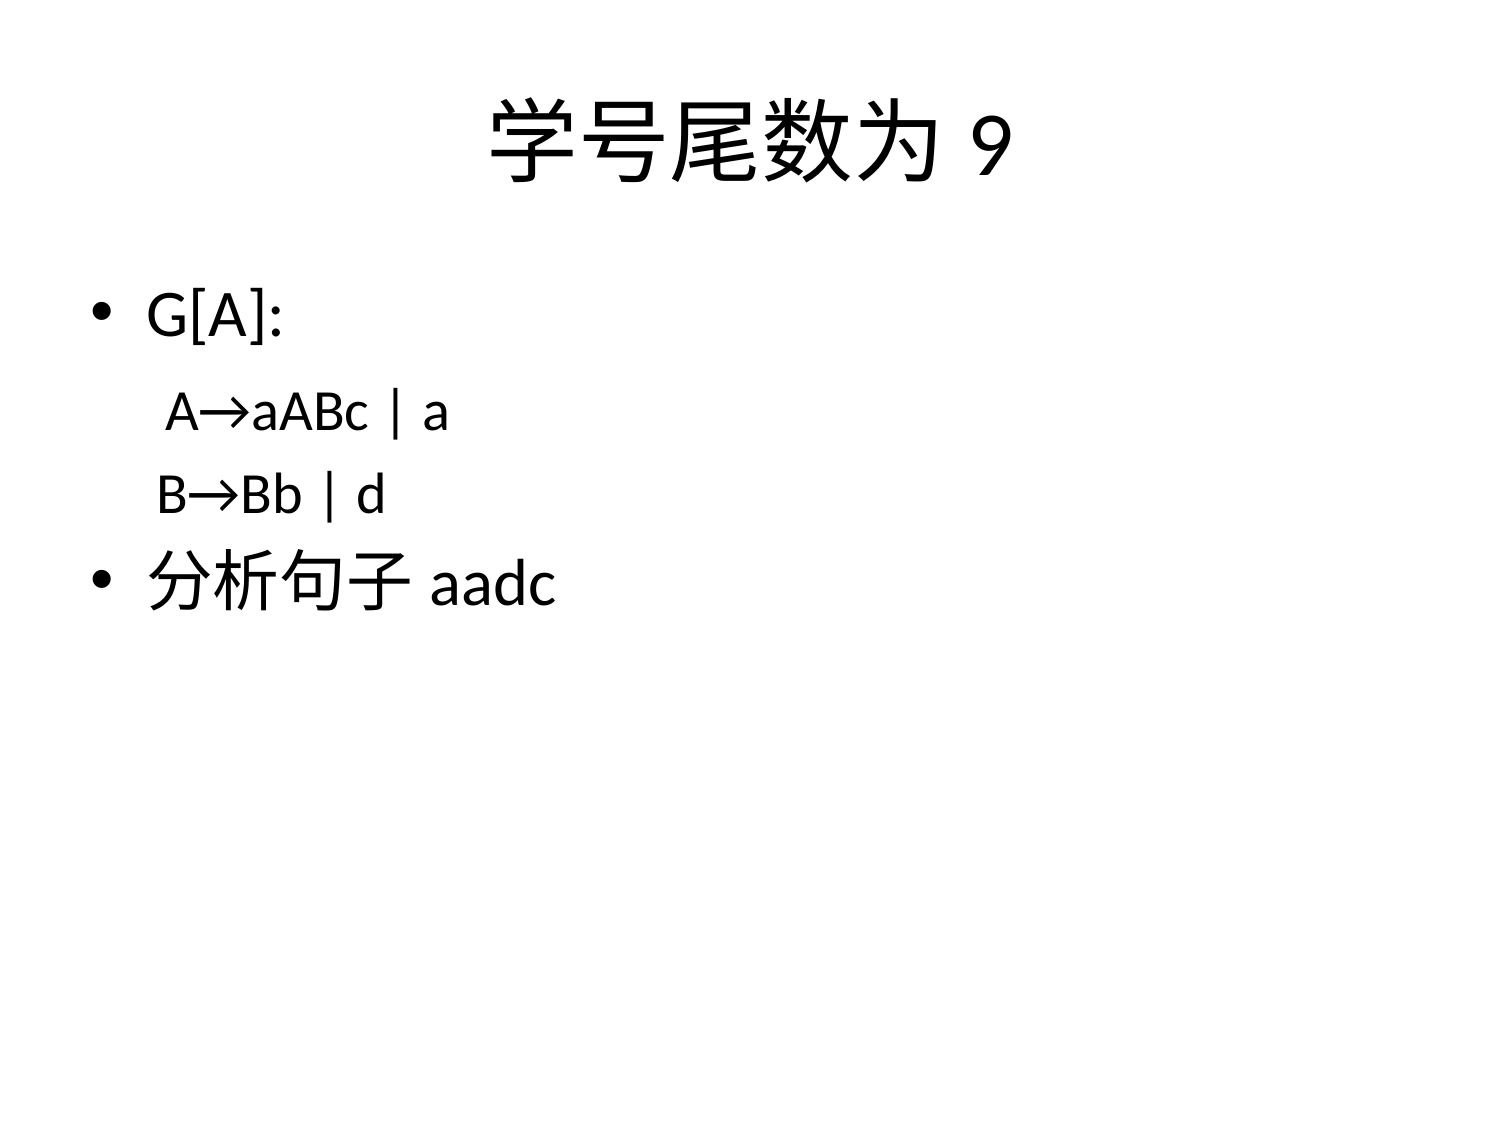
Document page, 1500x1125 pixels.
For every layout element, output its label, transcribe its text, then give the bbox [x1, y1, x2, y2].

title 学号尾数为9 [74, 44, 1426, 233]
list G[A]: A→aABc | a B→Bb | d 分析句子aadc [74, 262, 1426, 1006]
